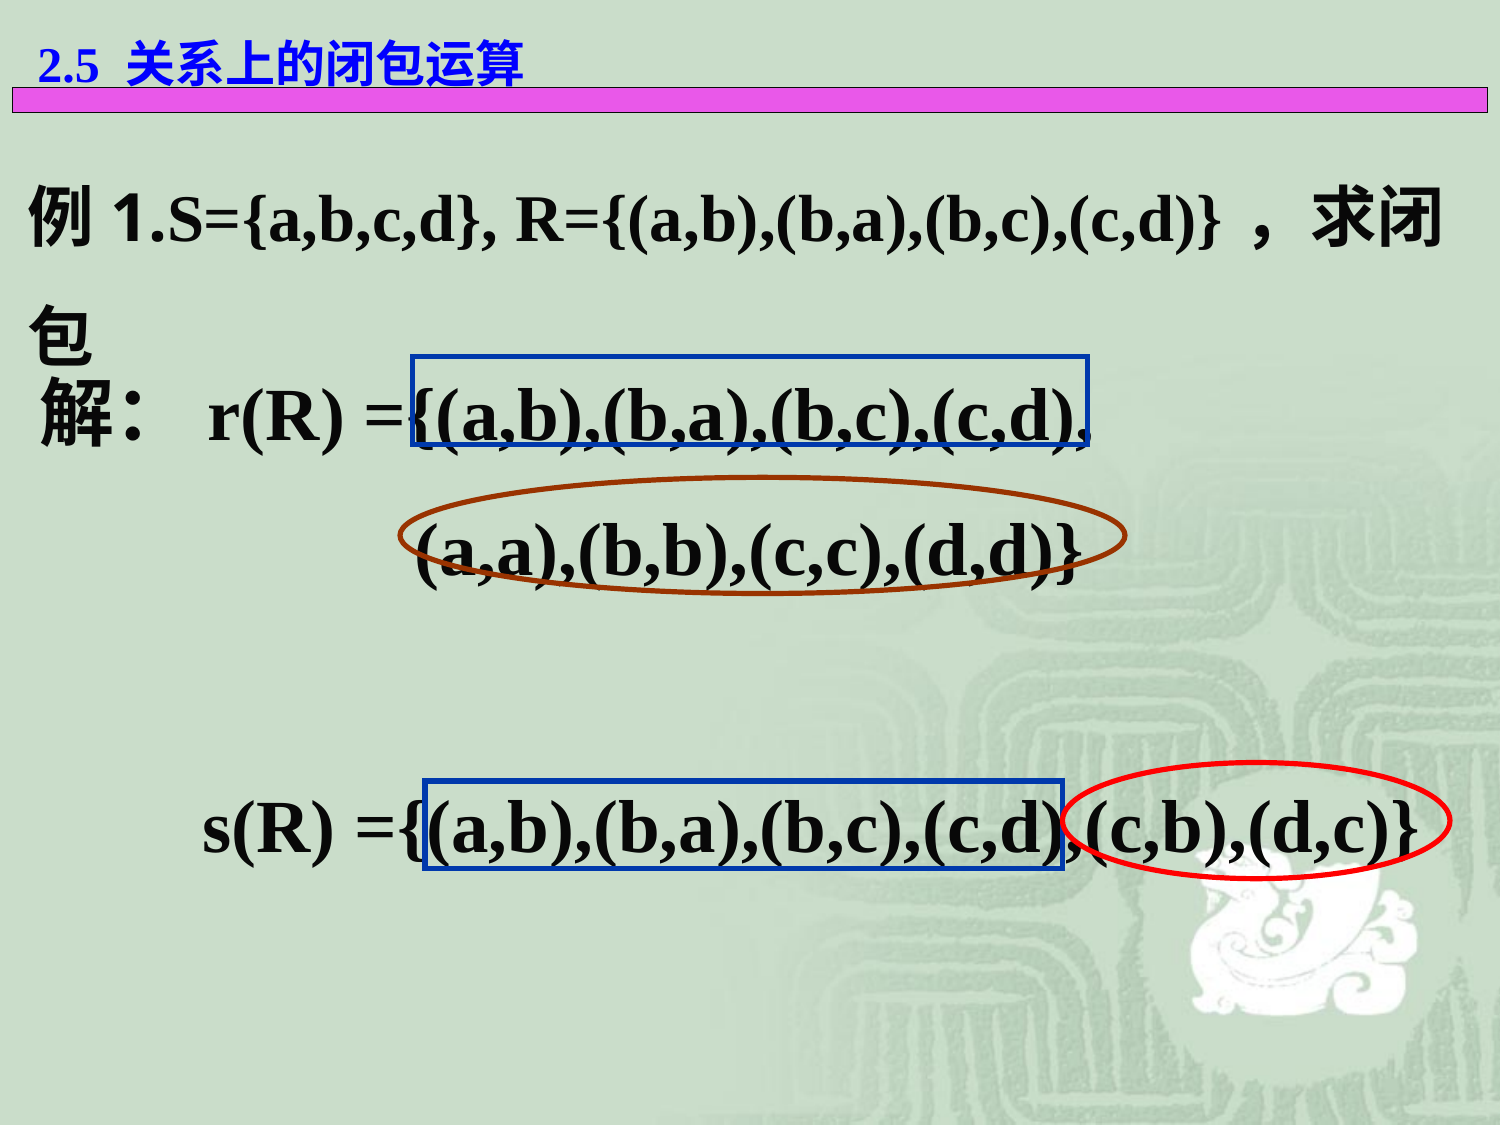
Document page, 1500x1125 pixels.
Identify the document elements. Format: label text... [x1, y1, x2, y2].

text_box 解：r(R) ={(a,b),(b,a),(b,c),(c,d), (a,a),(b,b),(c,c),(d,d)} [24, 312, 1338, 598]
text_box 2.5 关系上的闭包运算 [22, 0, 550, 101]
text_box [12, 87, 1488, 113]
text_box [1062, 762, 1450, 879]
text_box [425, 780, 1063, 869]
picture [0, 0, 1500, 1125]
text_box 例1.S={a,b,c,d}, R={(a,b),(b,a),(b,c),(c,d)} ，求闭包 [12, 127, 1500, 383]
text_box [399, 477, 1126, 594]
text_box s(R) ={(a,b),(b,a),(b,c),(c,d),(c,b),(d,c)} [187, 724, 1450, 875]
text_box [412, 356, 1088, 445]
